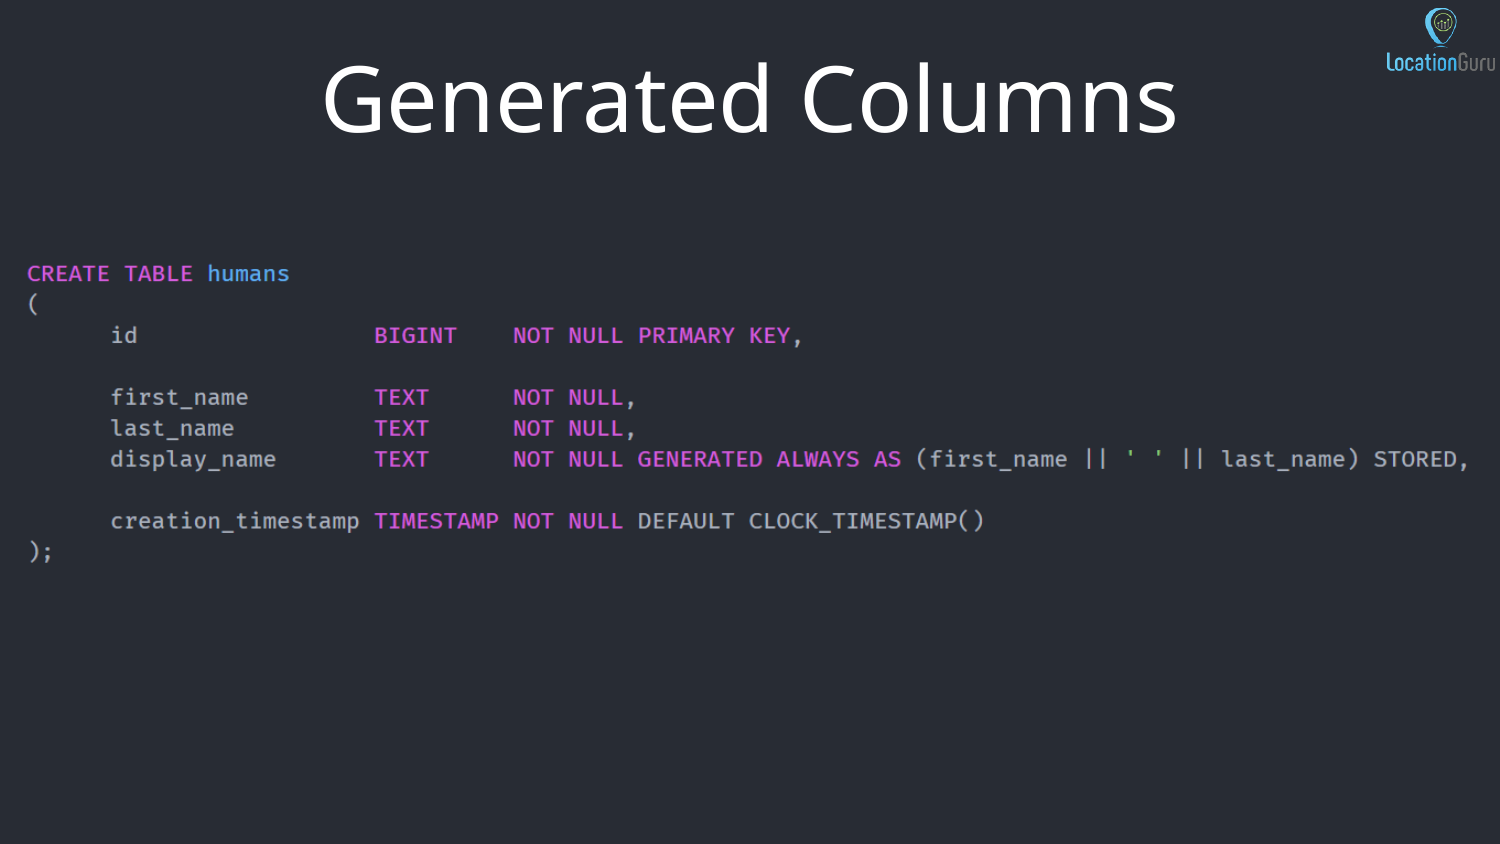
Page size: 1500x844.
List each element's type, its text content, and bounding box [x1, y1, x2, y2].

picture [0, 246, 1500, 597]
picture [1387, 8, 1495, 71]
title Generated Columns [75, 33, 1425, 175]
